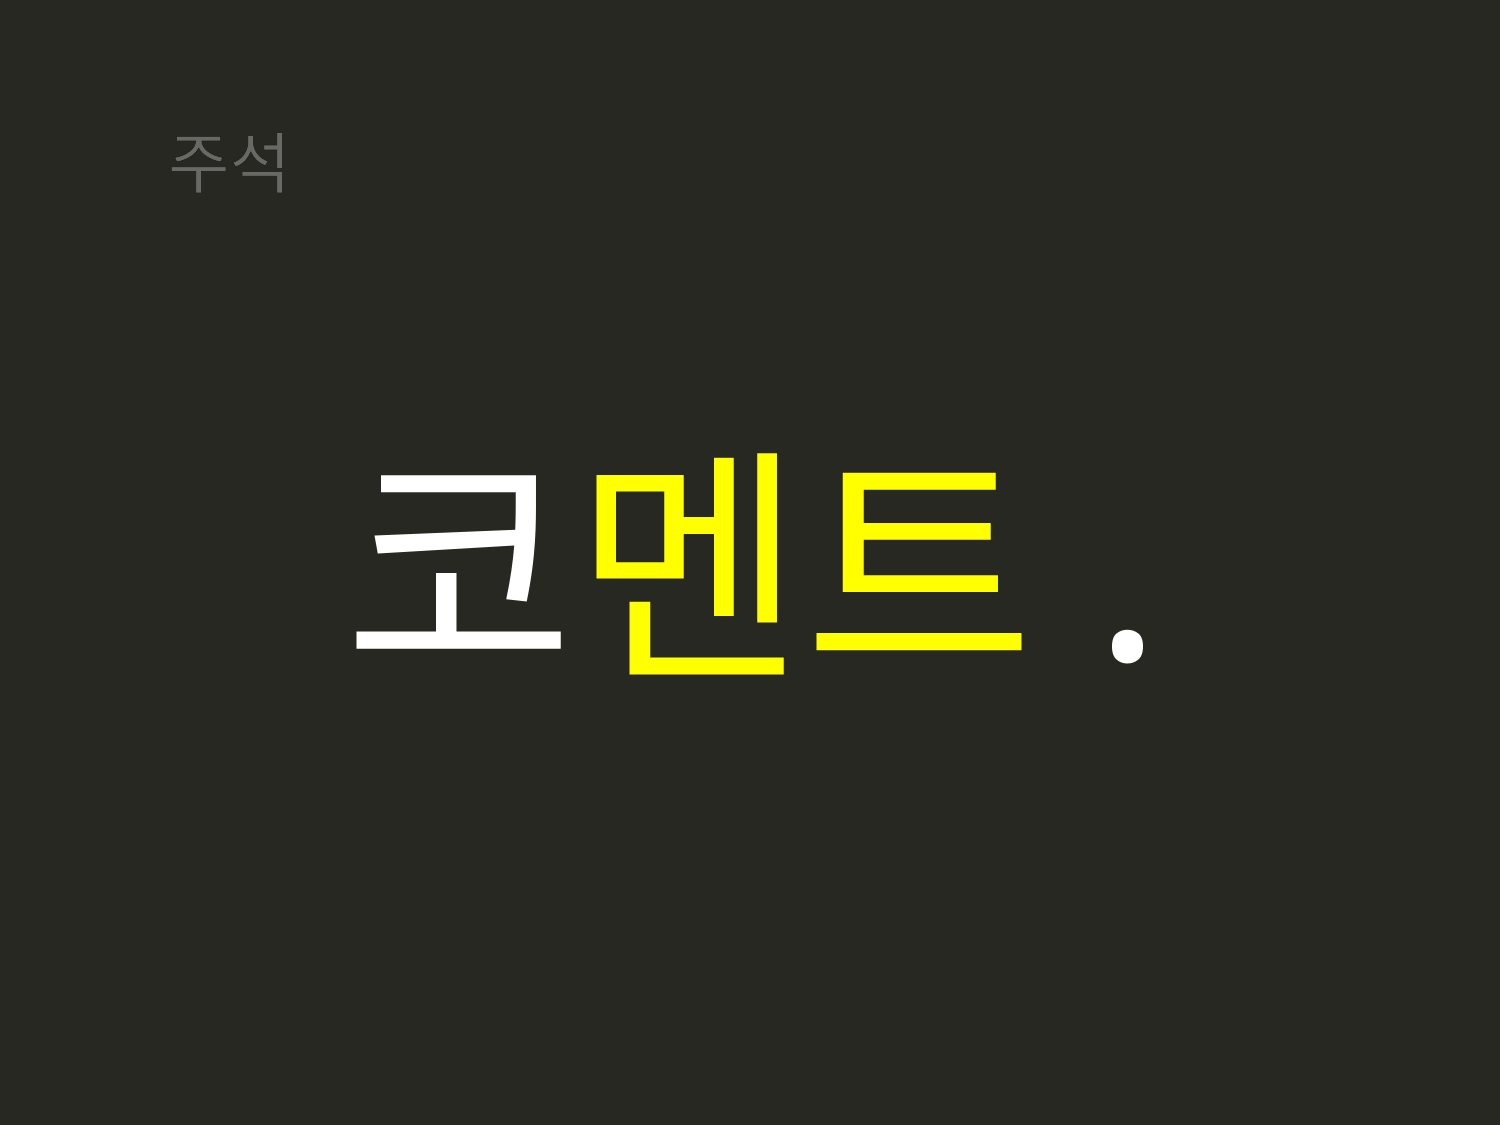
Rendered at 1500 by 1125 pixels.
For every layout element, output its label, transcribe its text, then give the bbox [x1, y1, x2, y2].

text_box 코멘트. [2, 403, 1500, 719]
text_box 주석 [153, 113, 1332, 209]
